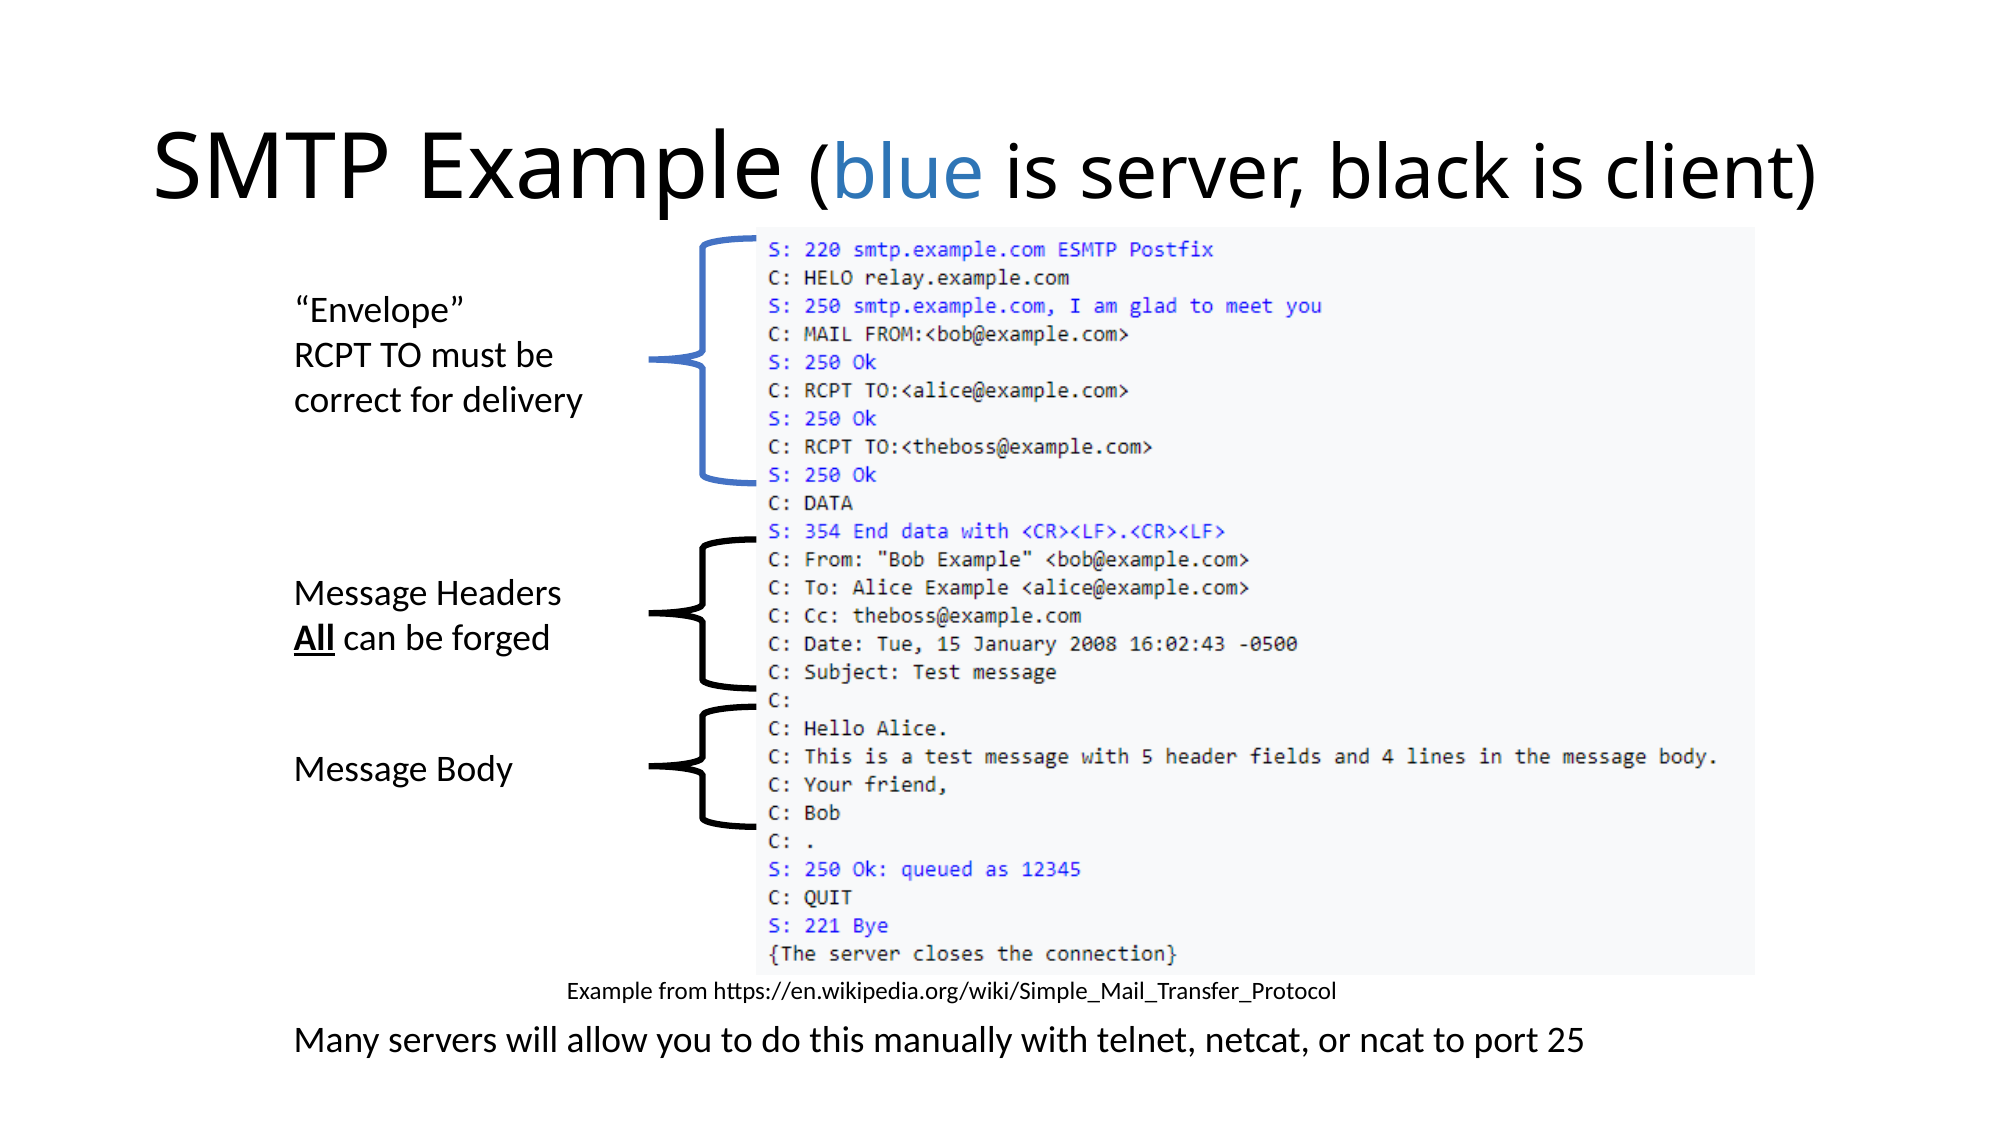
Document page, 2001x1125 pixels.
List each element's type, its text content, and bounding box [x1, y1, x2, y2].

text_box Example from https://en.wikipedia.org/wiki/Simple_Mail_Transfer_Protocol [552, 966, 1377, 1012]
text_box Many servers will allow you to do this manually with telnet, netcat, or ncat to port 25 [278, 1007, 1624, 1068]
text_box [648, 236, 756, 485]
text_box [648, 537, 756, 691]
picture [756, 227, 1755, 975]
title SMTP Example (blue is server, black is client) [137, 59, 1863, 278]
text_box [648, 705, 756, 829]
text_box “Envelope” RCPT TO must be correct for delivery [279, 277, 616, 427]
text_box Message Headers All can be forged [278, 560, 615, 666]
text_box Message Body [278, 736, 615, 797]
